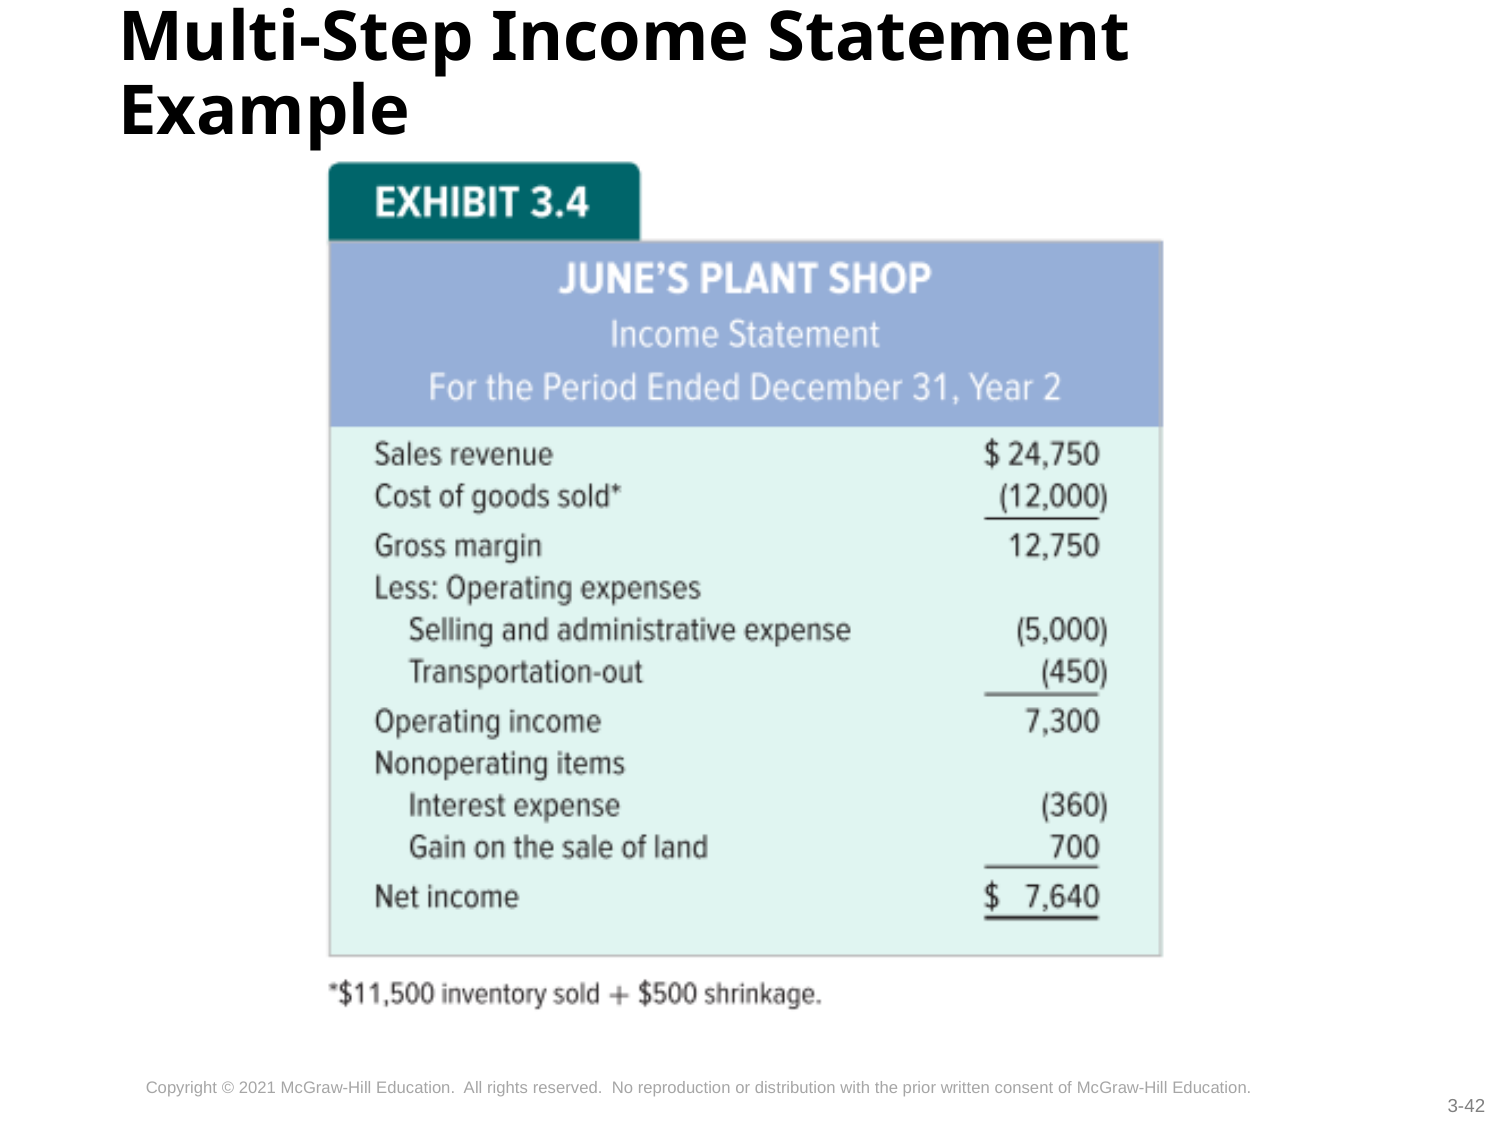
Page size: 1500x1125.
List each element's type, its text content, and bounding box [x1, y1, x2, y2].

title Multi-Step Income Statement Example [103, 0, 1397, 150]
picture [318, 151, 1182, 1031]
